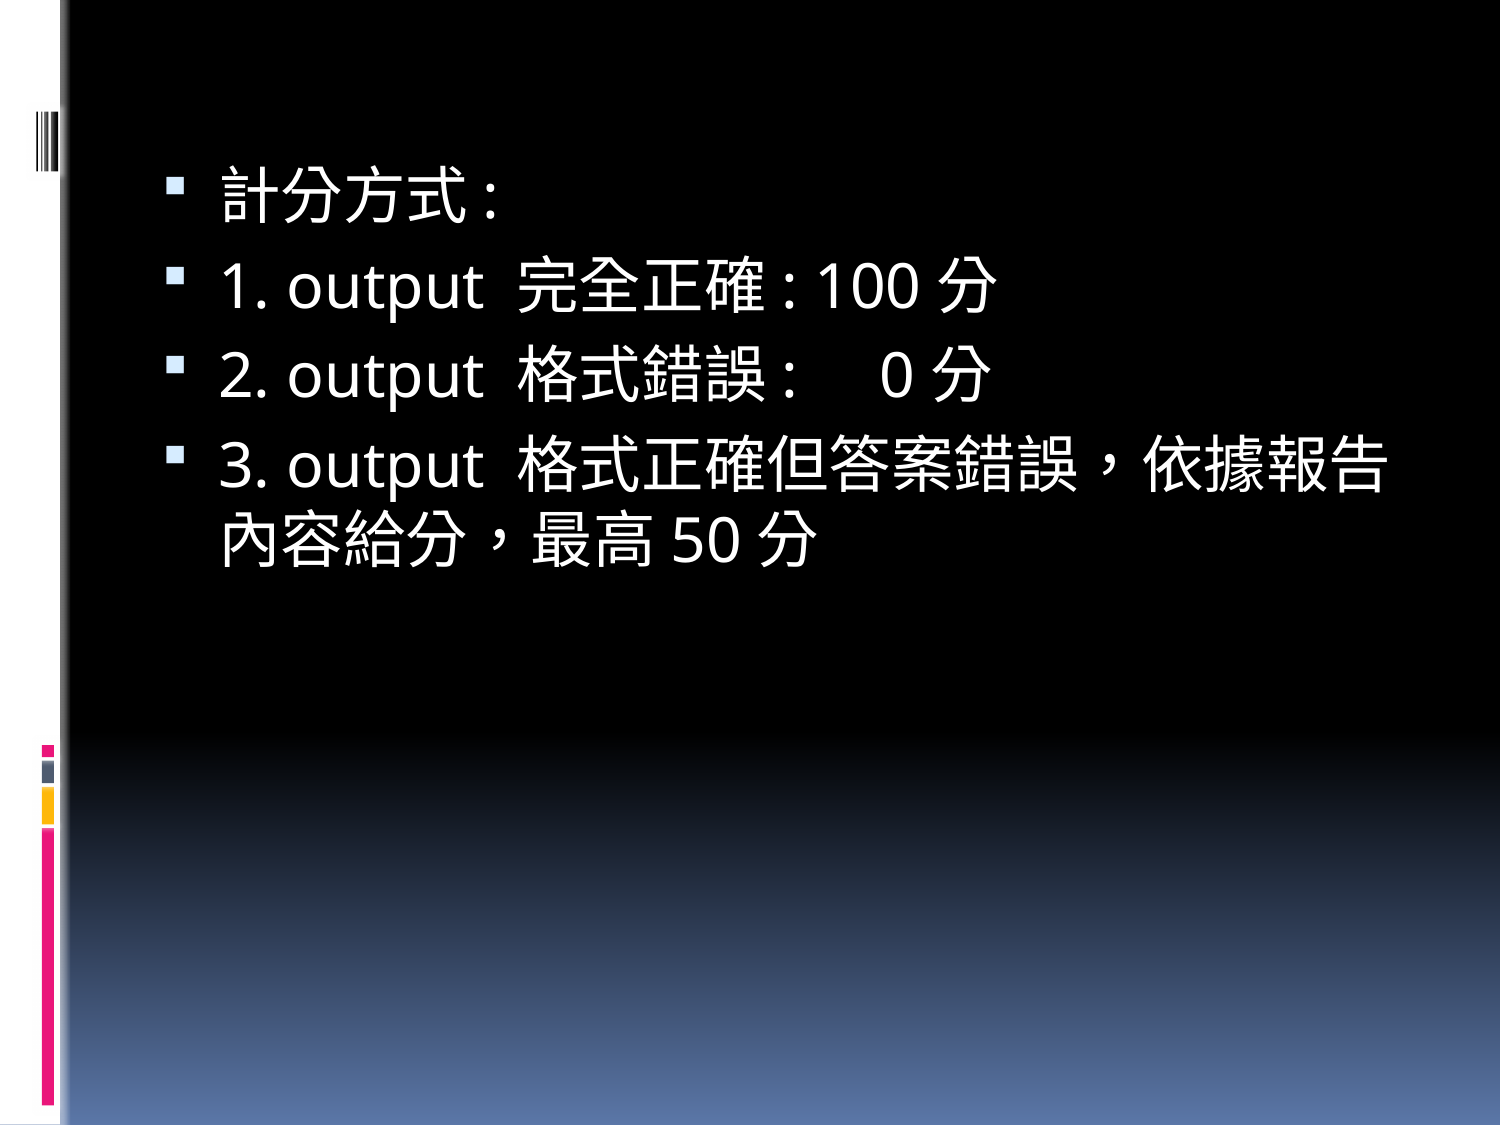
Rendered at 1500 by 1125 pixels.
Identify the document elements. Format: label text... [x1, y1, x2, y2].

list 計分方式: 1. output 完全正確: 100分 2. output 格式錯誤: 0分 3. output 格式正確但答案錯誤，依據報告內容給分，最高50分 [135, 149, 1411, 899]
